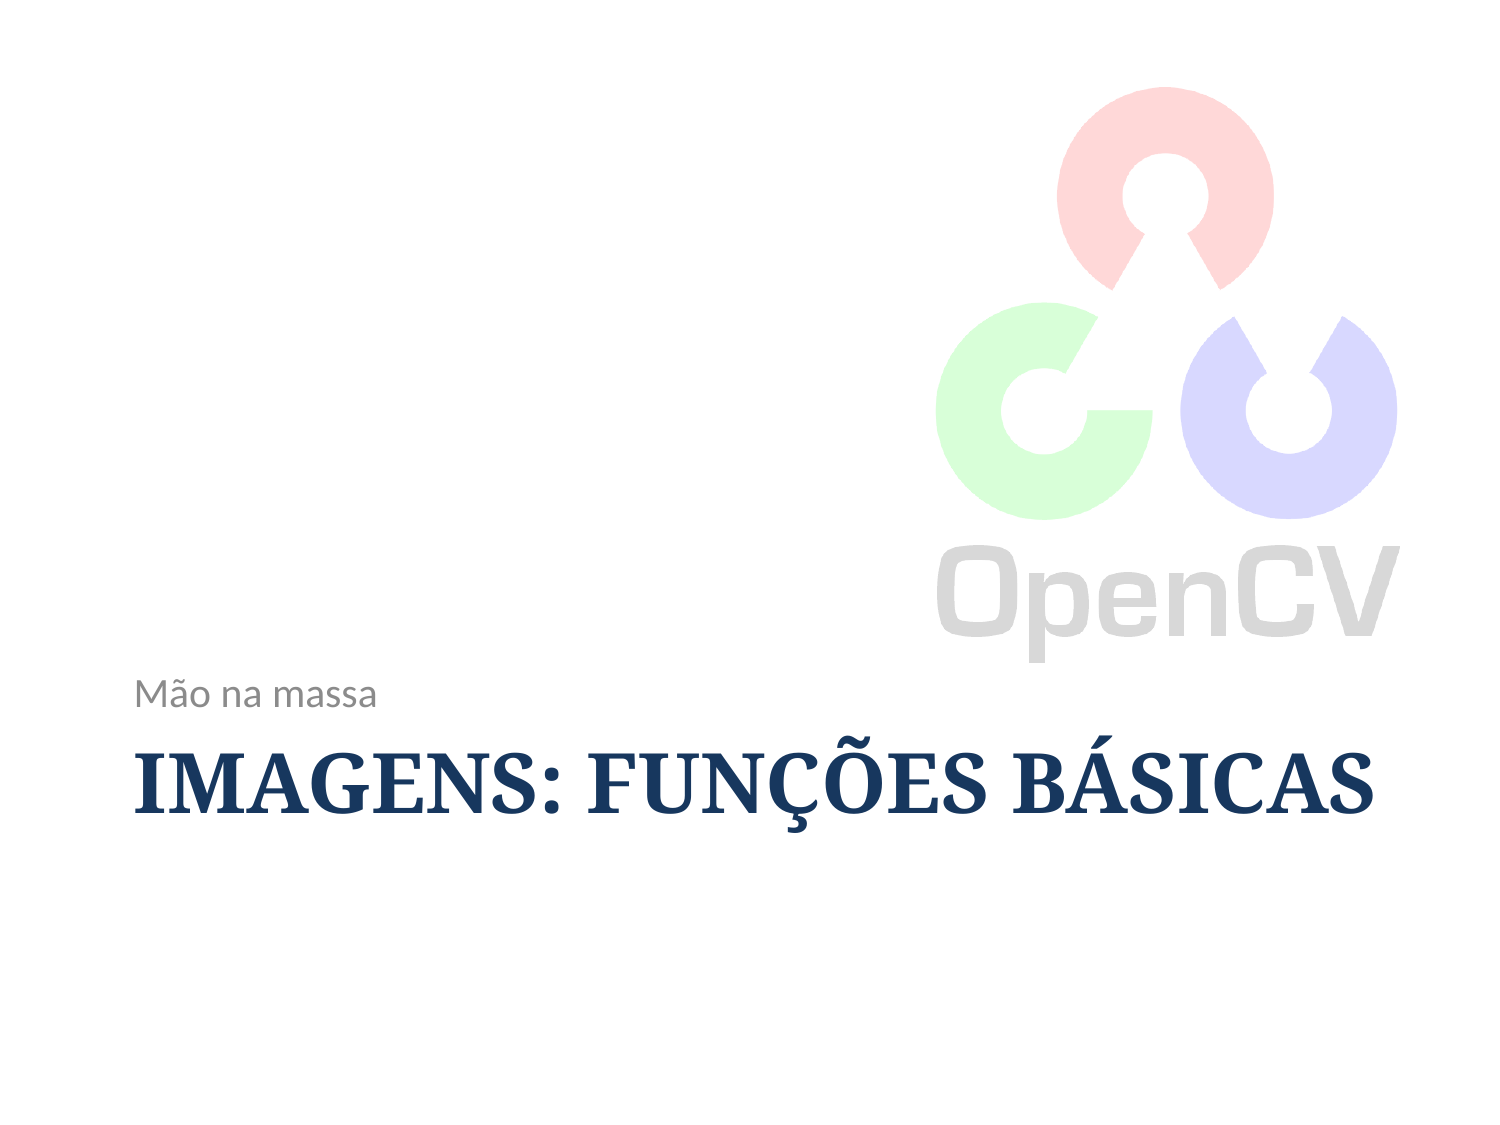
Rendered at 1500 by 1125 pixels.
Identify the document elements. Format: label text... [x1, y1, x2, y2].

list Mão na massa [118, 476, 1394, 723]
title Imagens: funções básicas [118, 723, 1394, 947]
picture [932, 87, 1401, 663]
